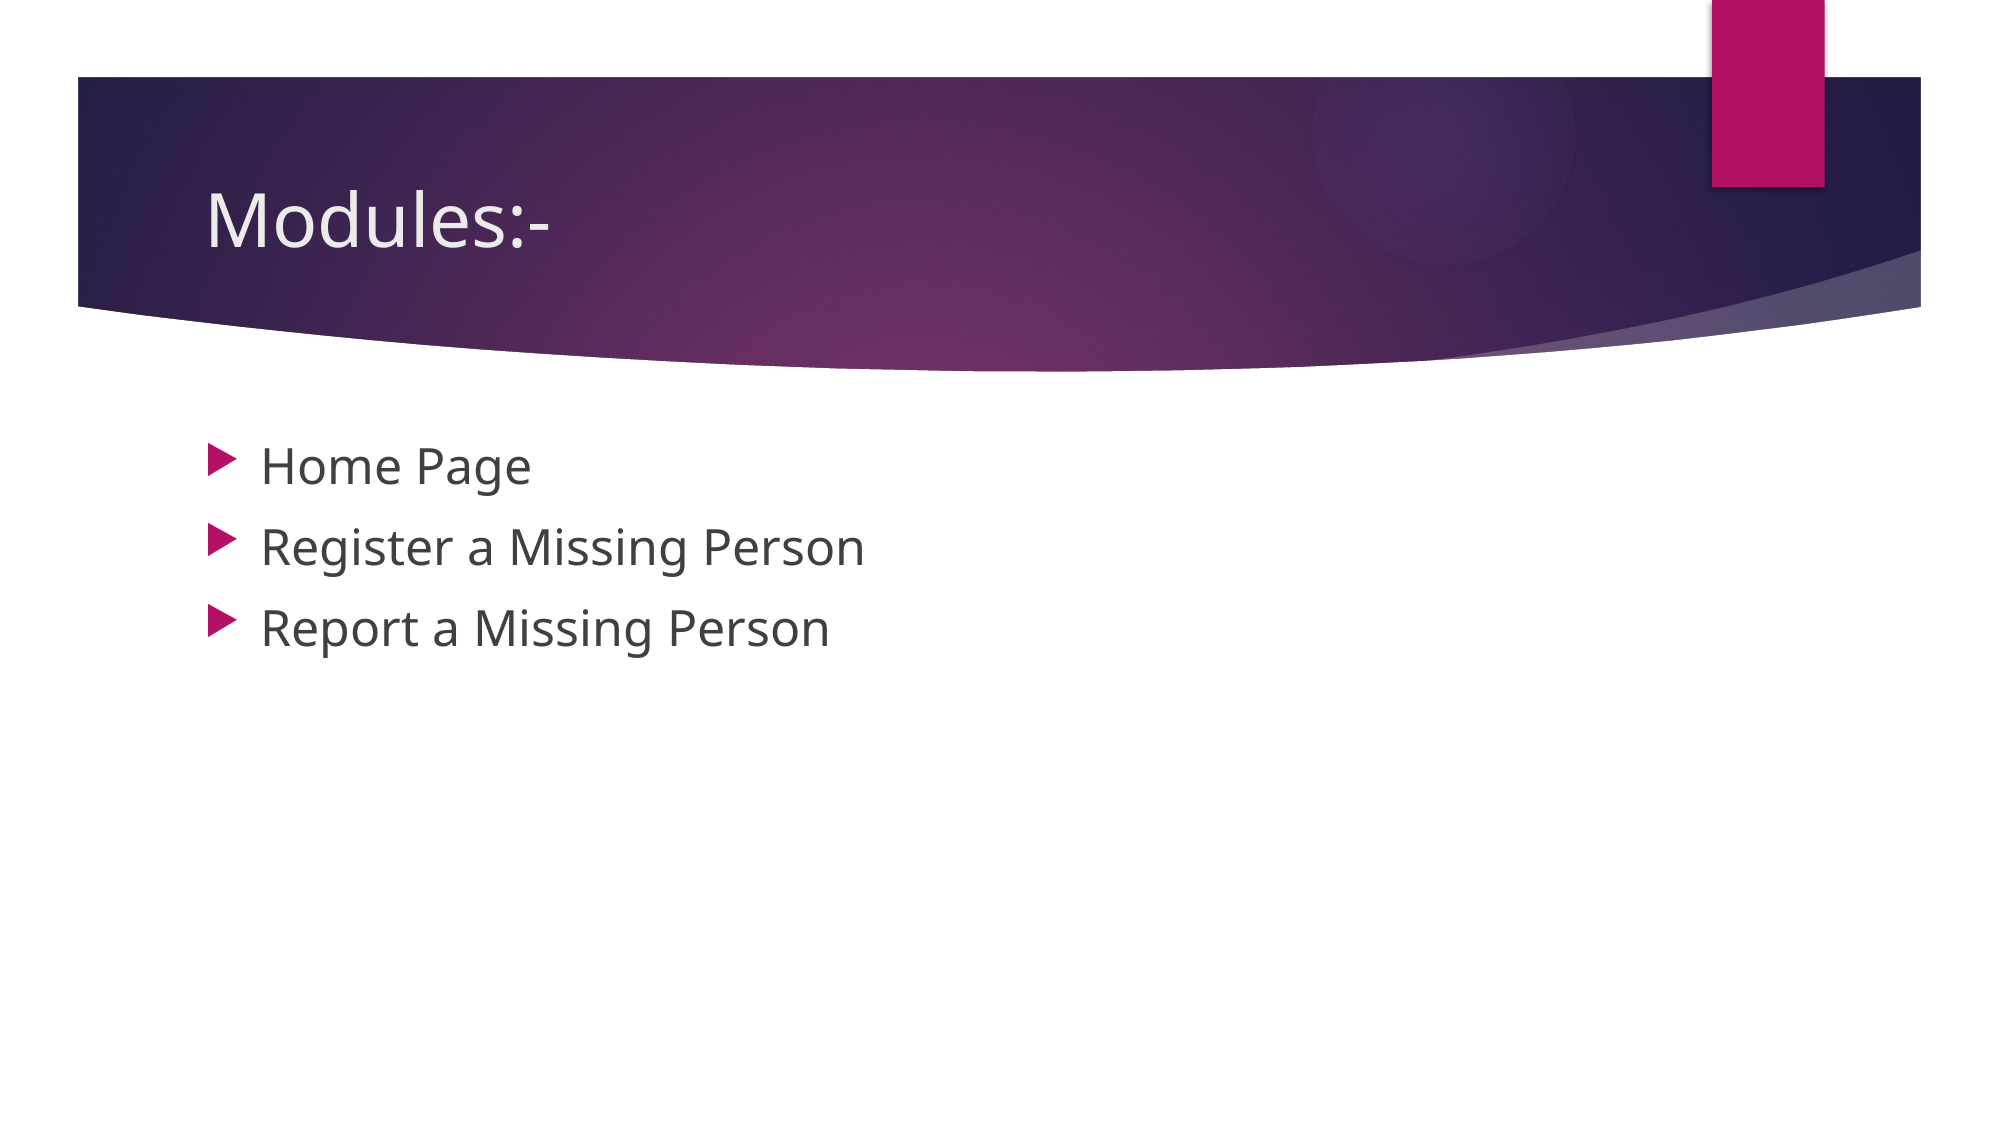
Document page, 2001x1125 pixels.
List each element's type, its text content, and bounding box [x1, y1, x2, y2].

list Home Page Register a Missing Person Report a Missing Person [189, 427, 1638, 988]
title Modules:- [189, 159, 1627, 276]
